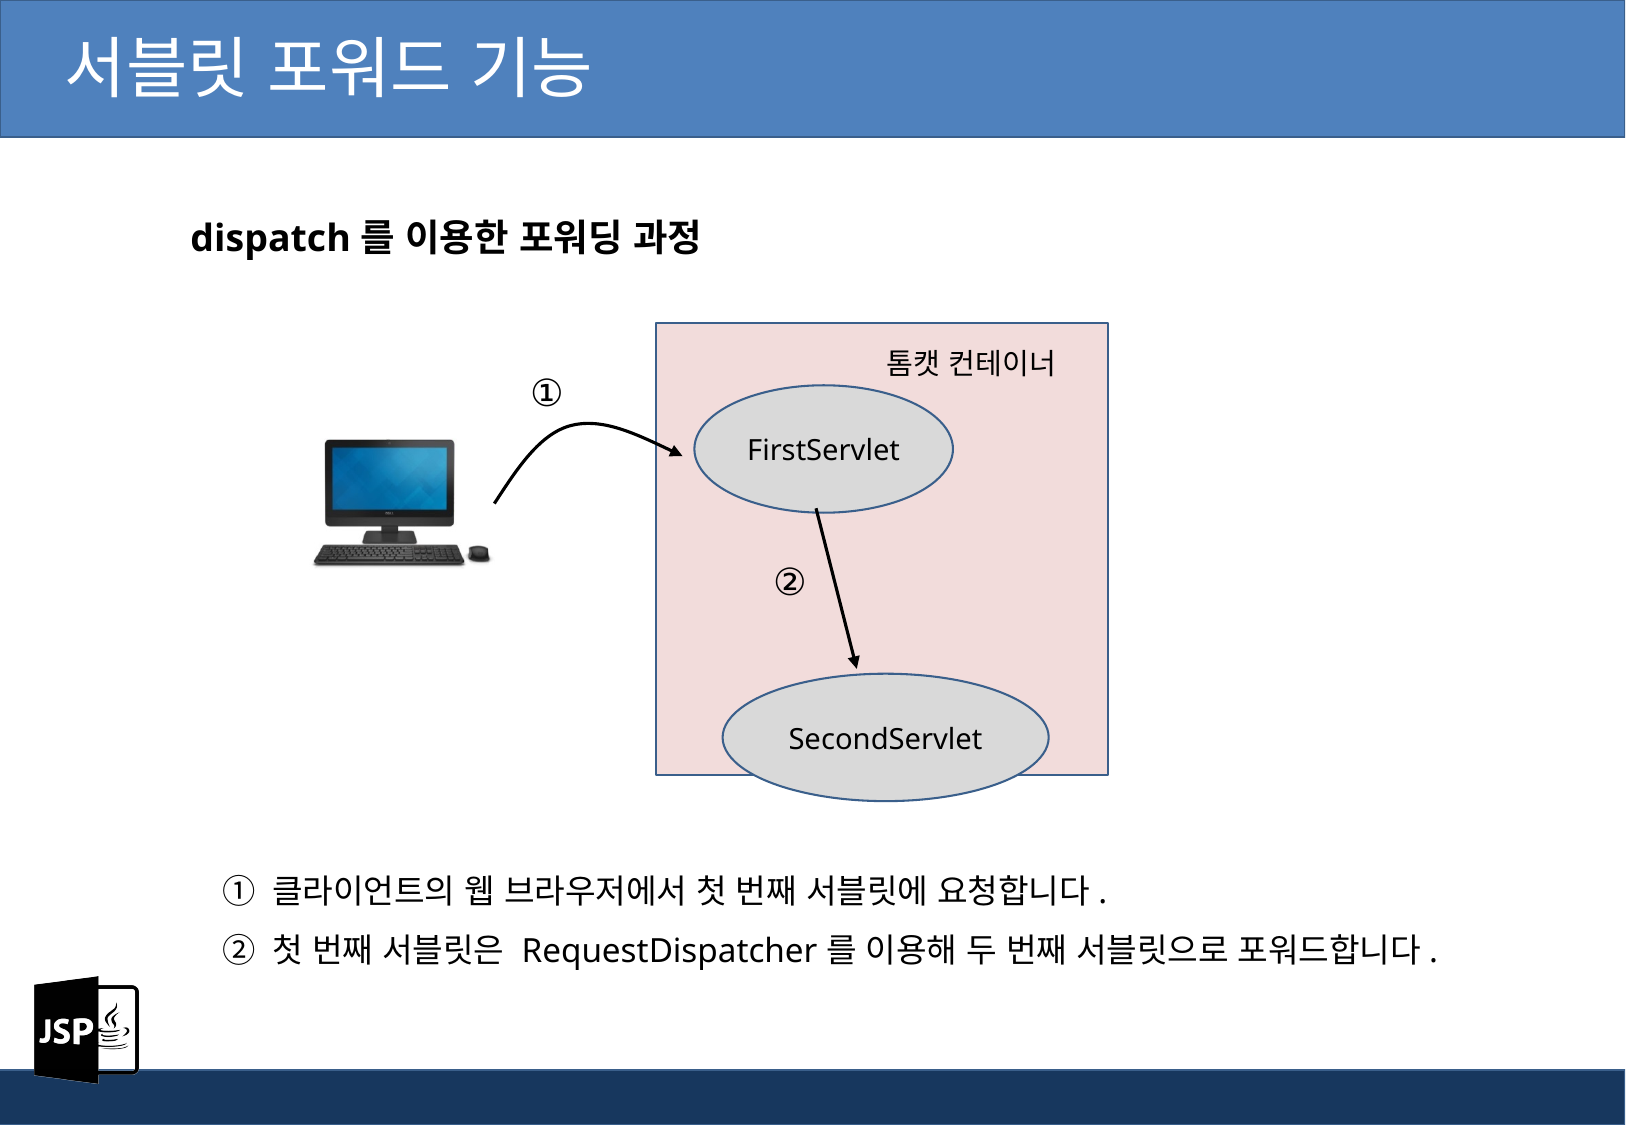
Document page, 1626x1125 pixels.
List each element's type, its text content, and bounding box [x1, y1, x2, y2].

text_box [815, 507, 857, 669]
text_box ① 클라이언트의 웹 브라우저에서 첫 번째 서블릿에 요청합니다. ② 첫 번째 서블릿은 RequestDispatcher를 이용해 두 번째 서블릿으로 포워드합니다. [207, 842, 1507, 977]
picture [292, 415, 499, 610]
text_box ① [505, 361, 589, 422]
text_box [504, 421, 683, 502]
text_box FirstServlet [692, 383, 956, 515]
text_box 서블릿 포워드 기능 [0, 0, 1312, 136]
text_box ② [748, 550, 810, 611]
text_box SecondServlet [720, 671, 1051, 804]
text_box [654, 321, 1110, 777]
text_box dispatch를 이용한 포워딩 과정 [175, 184, 790, 267]
picture [32, 976, 141, 1084]
text_box 톰캣 컨테이너 [871, 338, 1094, 388]
